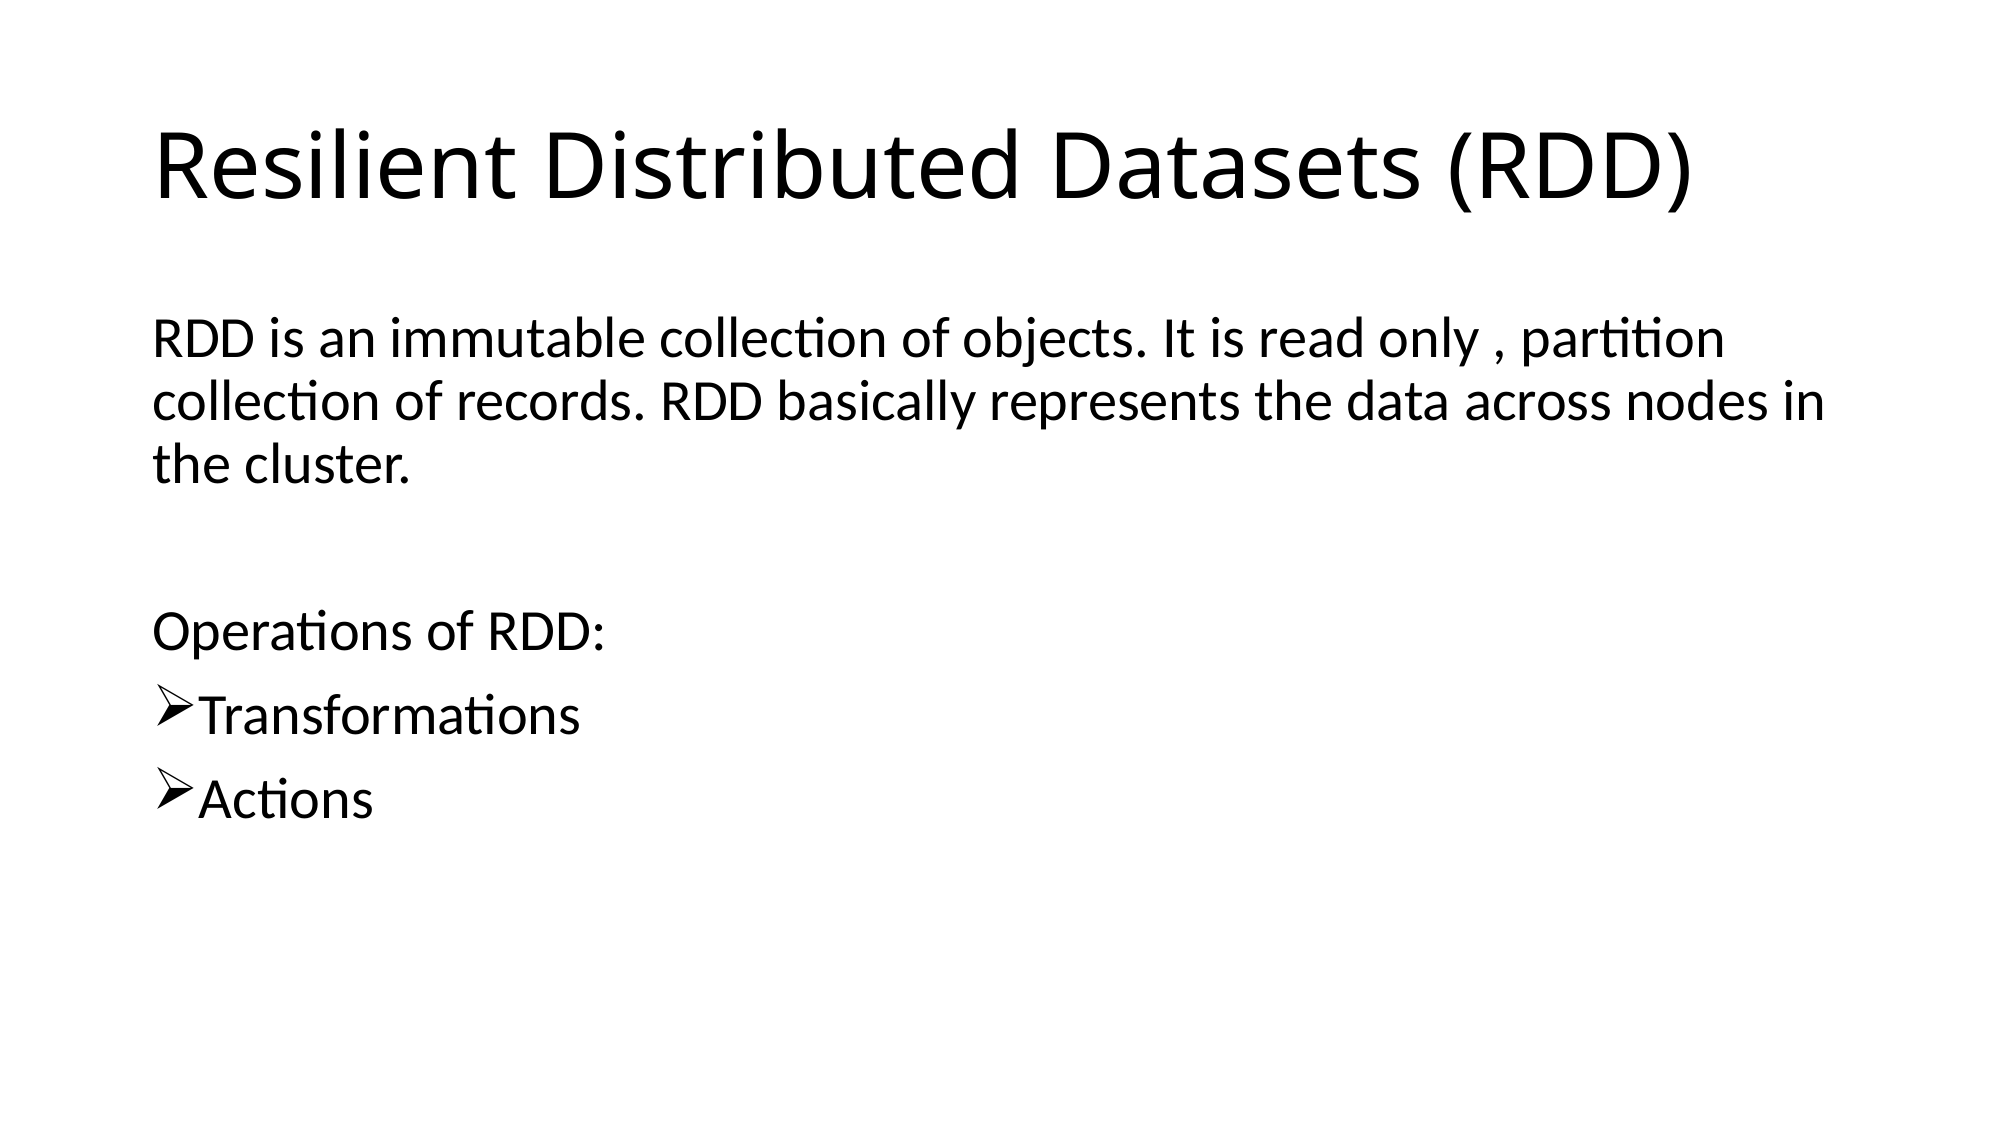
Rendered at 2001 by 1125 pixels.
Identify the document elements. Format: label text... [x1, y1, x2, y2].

title Resilient Distributed Datasets (RDD) [137, 59, 1863, 278]
list RDD is an immutable collection of objects. It is read only , partition collection of records. RDD basically represents the data across nodes in the cluster. Operations of RDD: Transformations Actions [137, 299, 1863, 1014]
